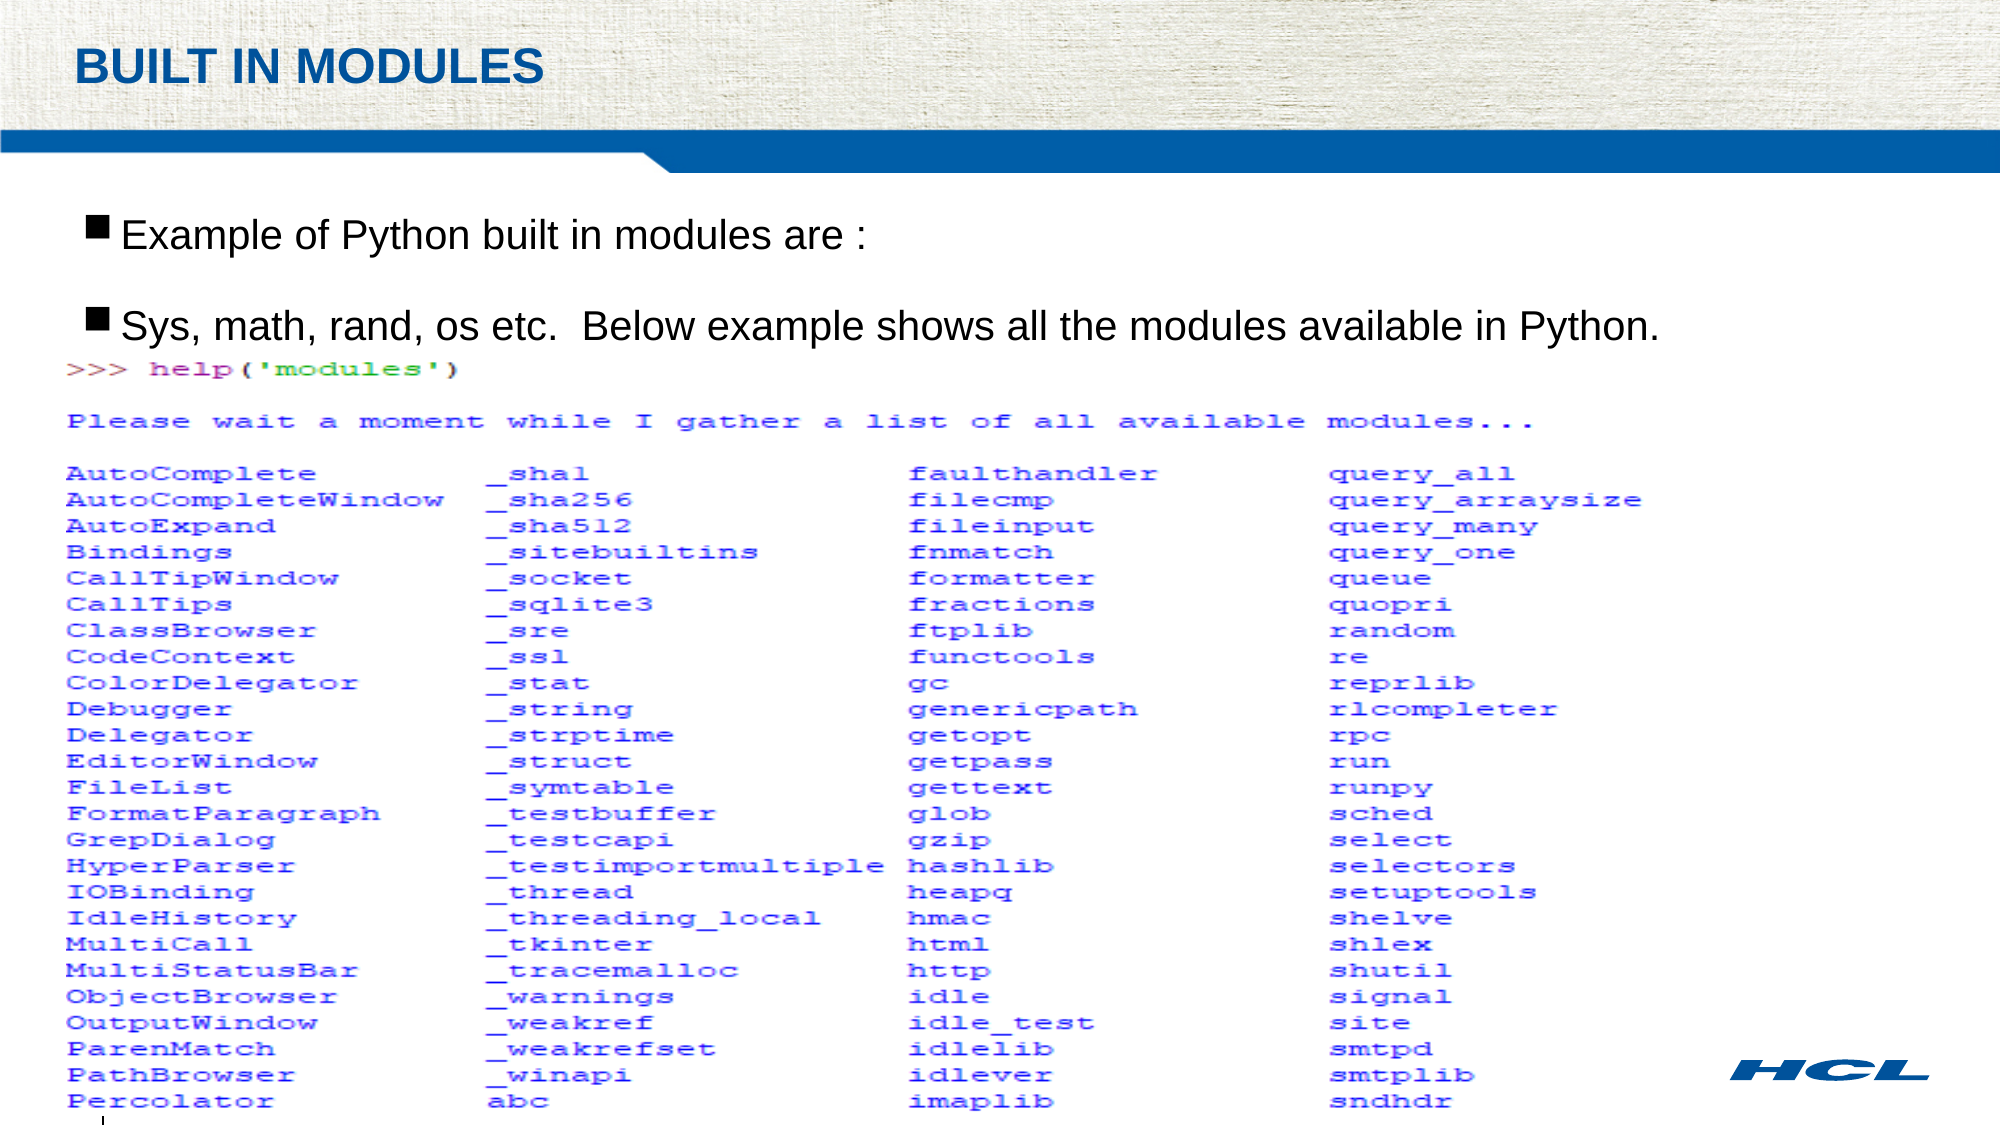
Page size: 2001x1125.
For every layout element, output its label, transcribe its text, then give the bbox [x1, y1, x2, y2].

picture [66, 361, 1708, 1117]
picture [0, 0, 2000, 173]
title Built in modules [66, 2, 1934, 126]
list Example of Python built in modules are : Sys, math, rand, os etc. Below example shows all the modules available in Python. [66, 200, 1934, 1125]
